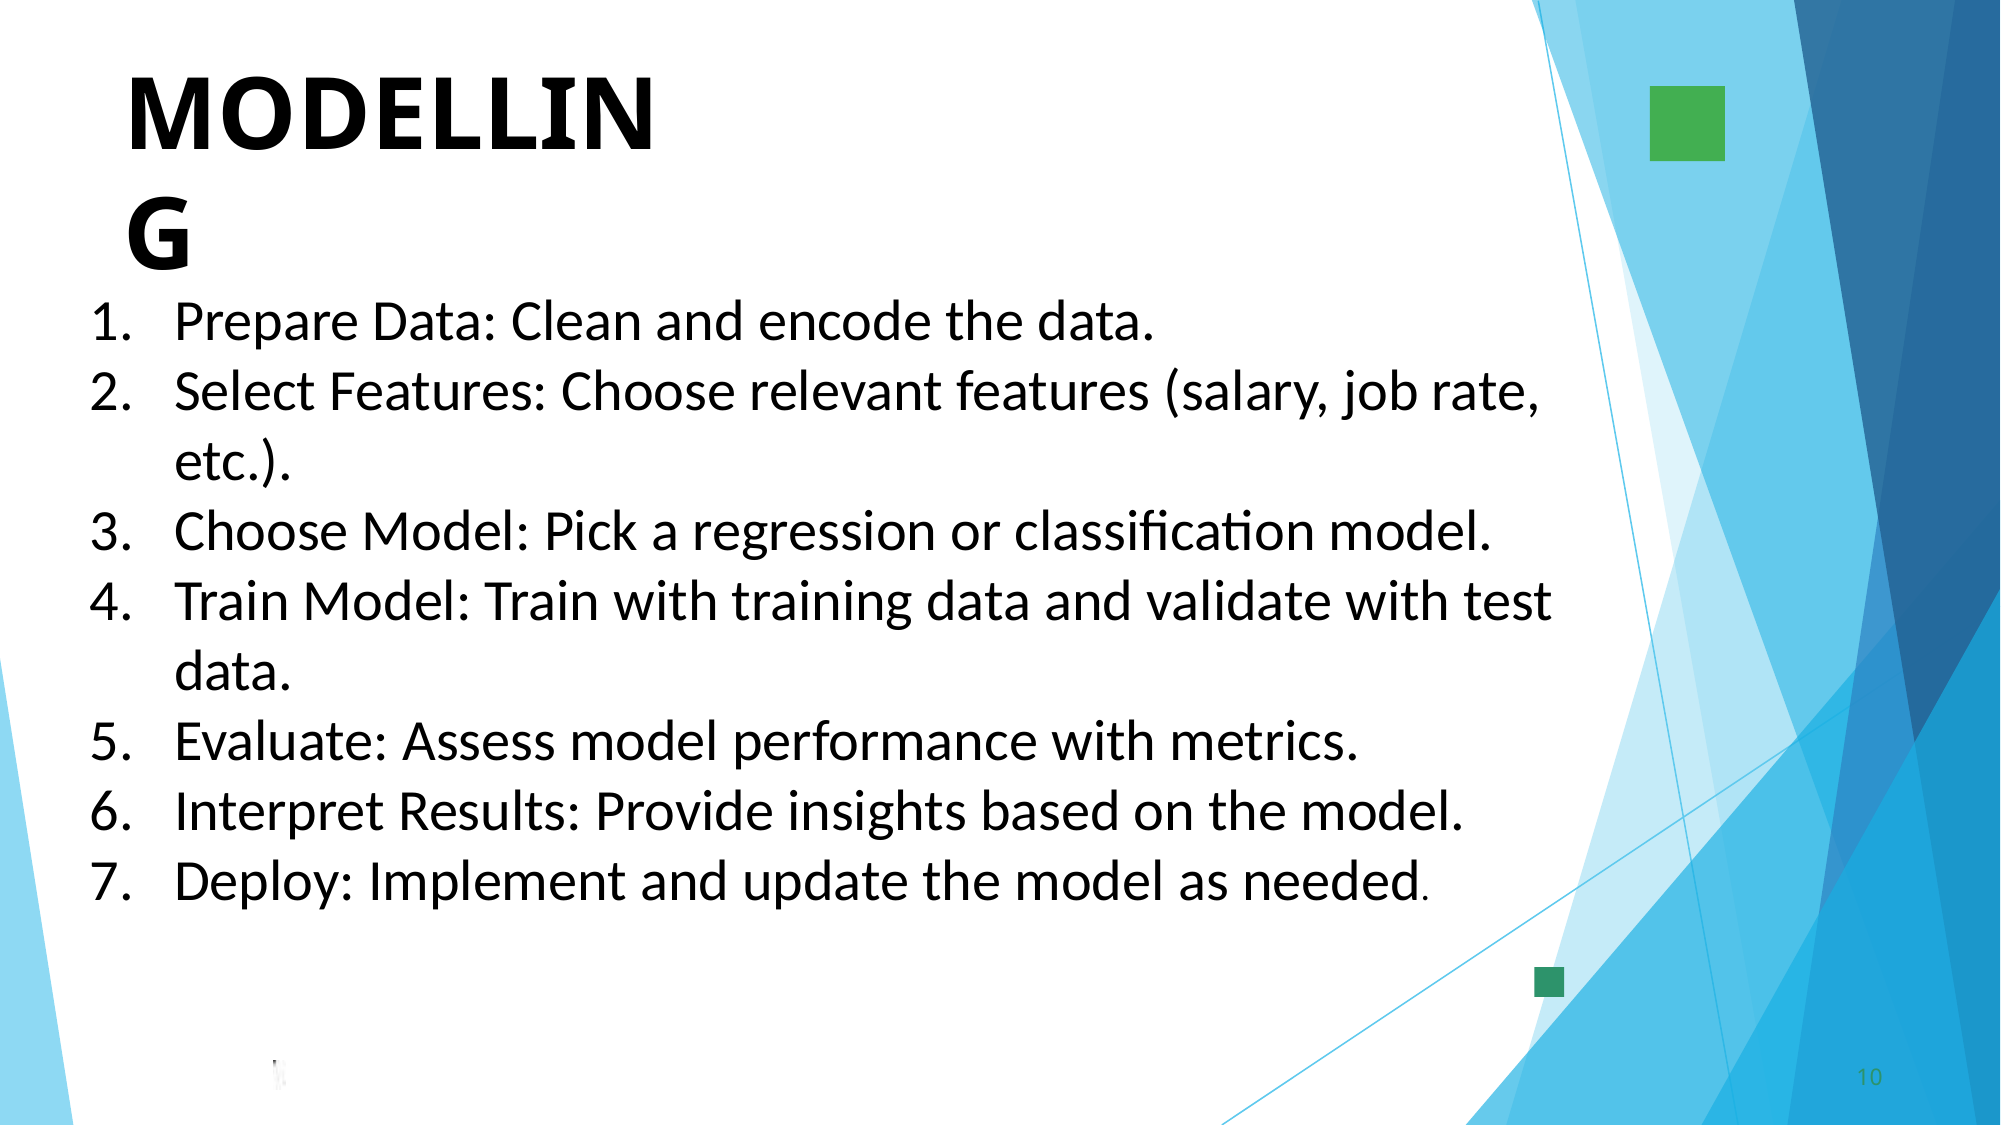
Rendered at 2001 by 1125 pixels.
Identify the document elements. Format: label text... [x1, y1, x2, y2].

text_box 10 [1849, 1061, 1888, 1095]
text_box [1649, 86, 1725, 162]
text_box Prepare Data: Clean and encode the data. Select Features: Choose relevant features (salary, job rate, etc.). Choose Model: Pick a regression or classification model. Train Model: Train with training data and validate with test data. Evaluate: Assess model performance with metrics. Interpret Results: Provide insights based on the model. Deploy: Implement and update the model as needed. [74, 275, 1650, 920]
text_box [1534, 967, 1565, 997]
picture [273, 1060, 287, 1091]
text_box MODELLING [121, 47, 664, 275]
